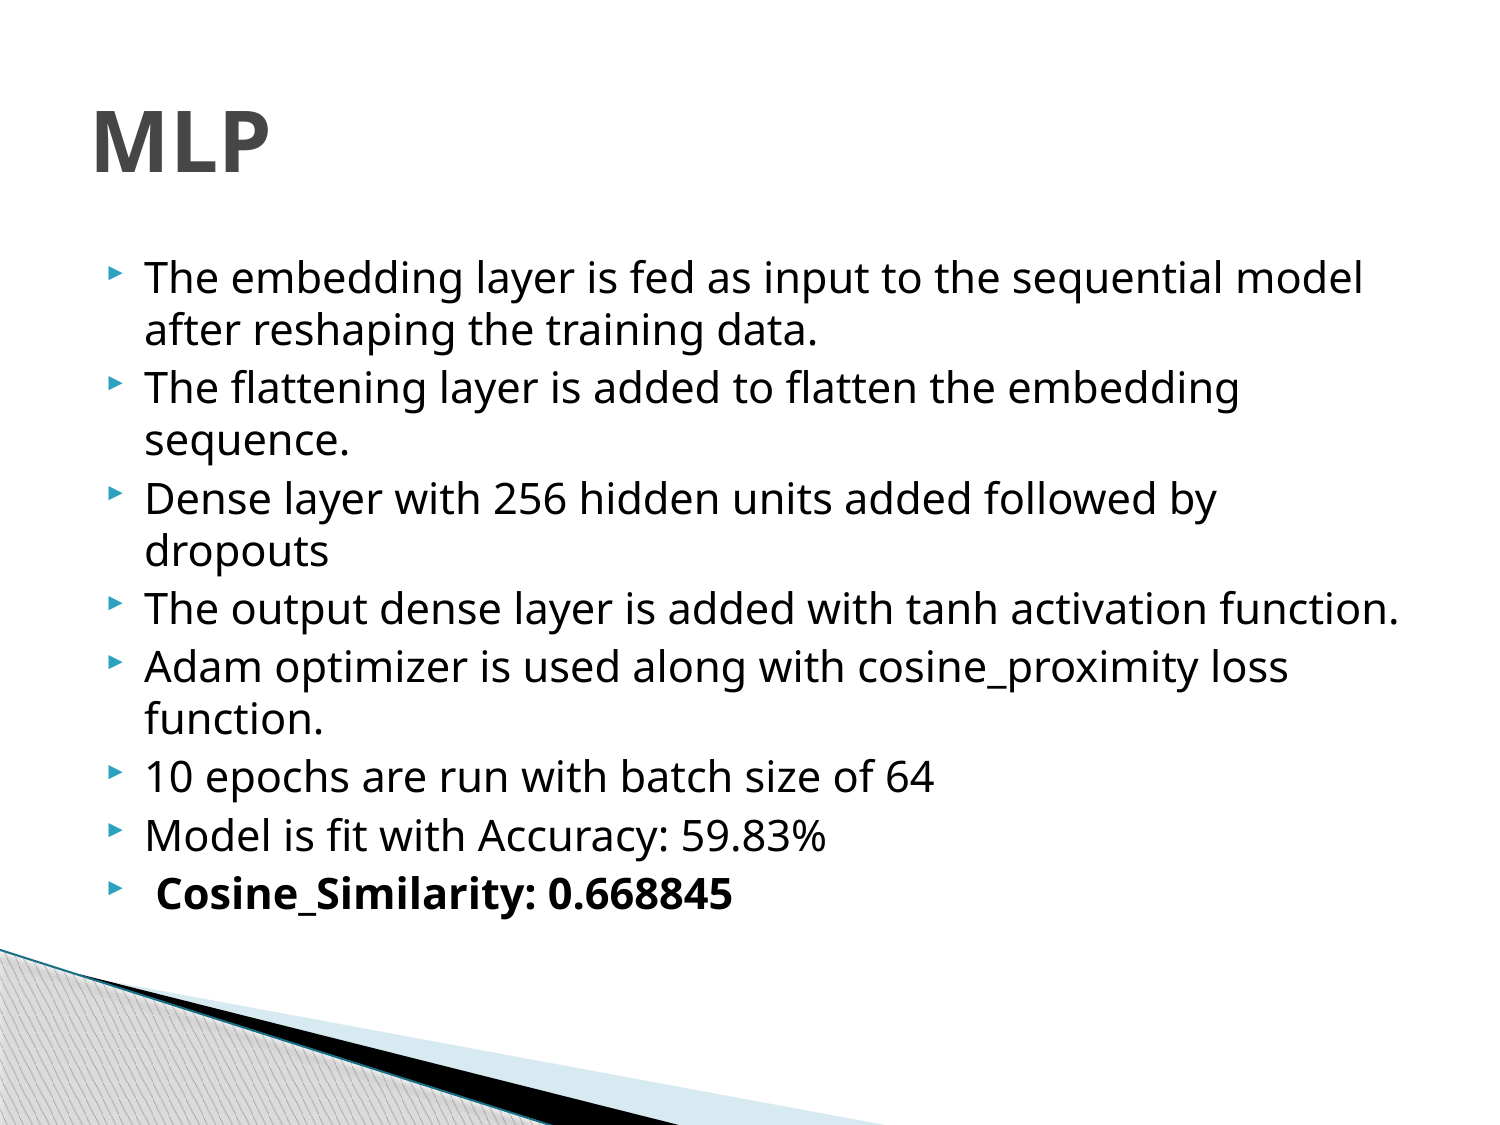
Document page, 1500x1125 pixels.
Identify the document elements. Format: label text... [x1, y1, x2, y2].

title MLP [75, 45, 1425, 233]
list The embedding layer is fed as input to the sequential model after reshaping the training data. The flattening layer is added to flatten the embedding sequence. Dense layer with 256 hidden units added followed by dropouts The output dense layer is added with tanh activation function. Adam optimizer is used along with cosine_proximity loss function. 10 epochs are run with batch size of 64 Model is fit with Accuracy: 59.83% Cosine_Similarity: 0.668845 [75, 243, 1425, 986]
